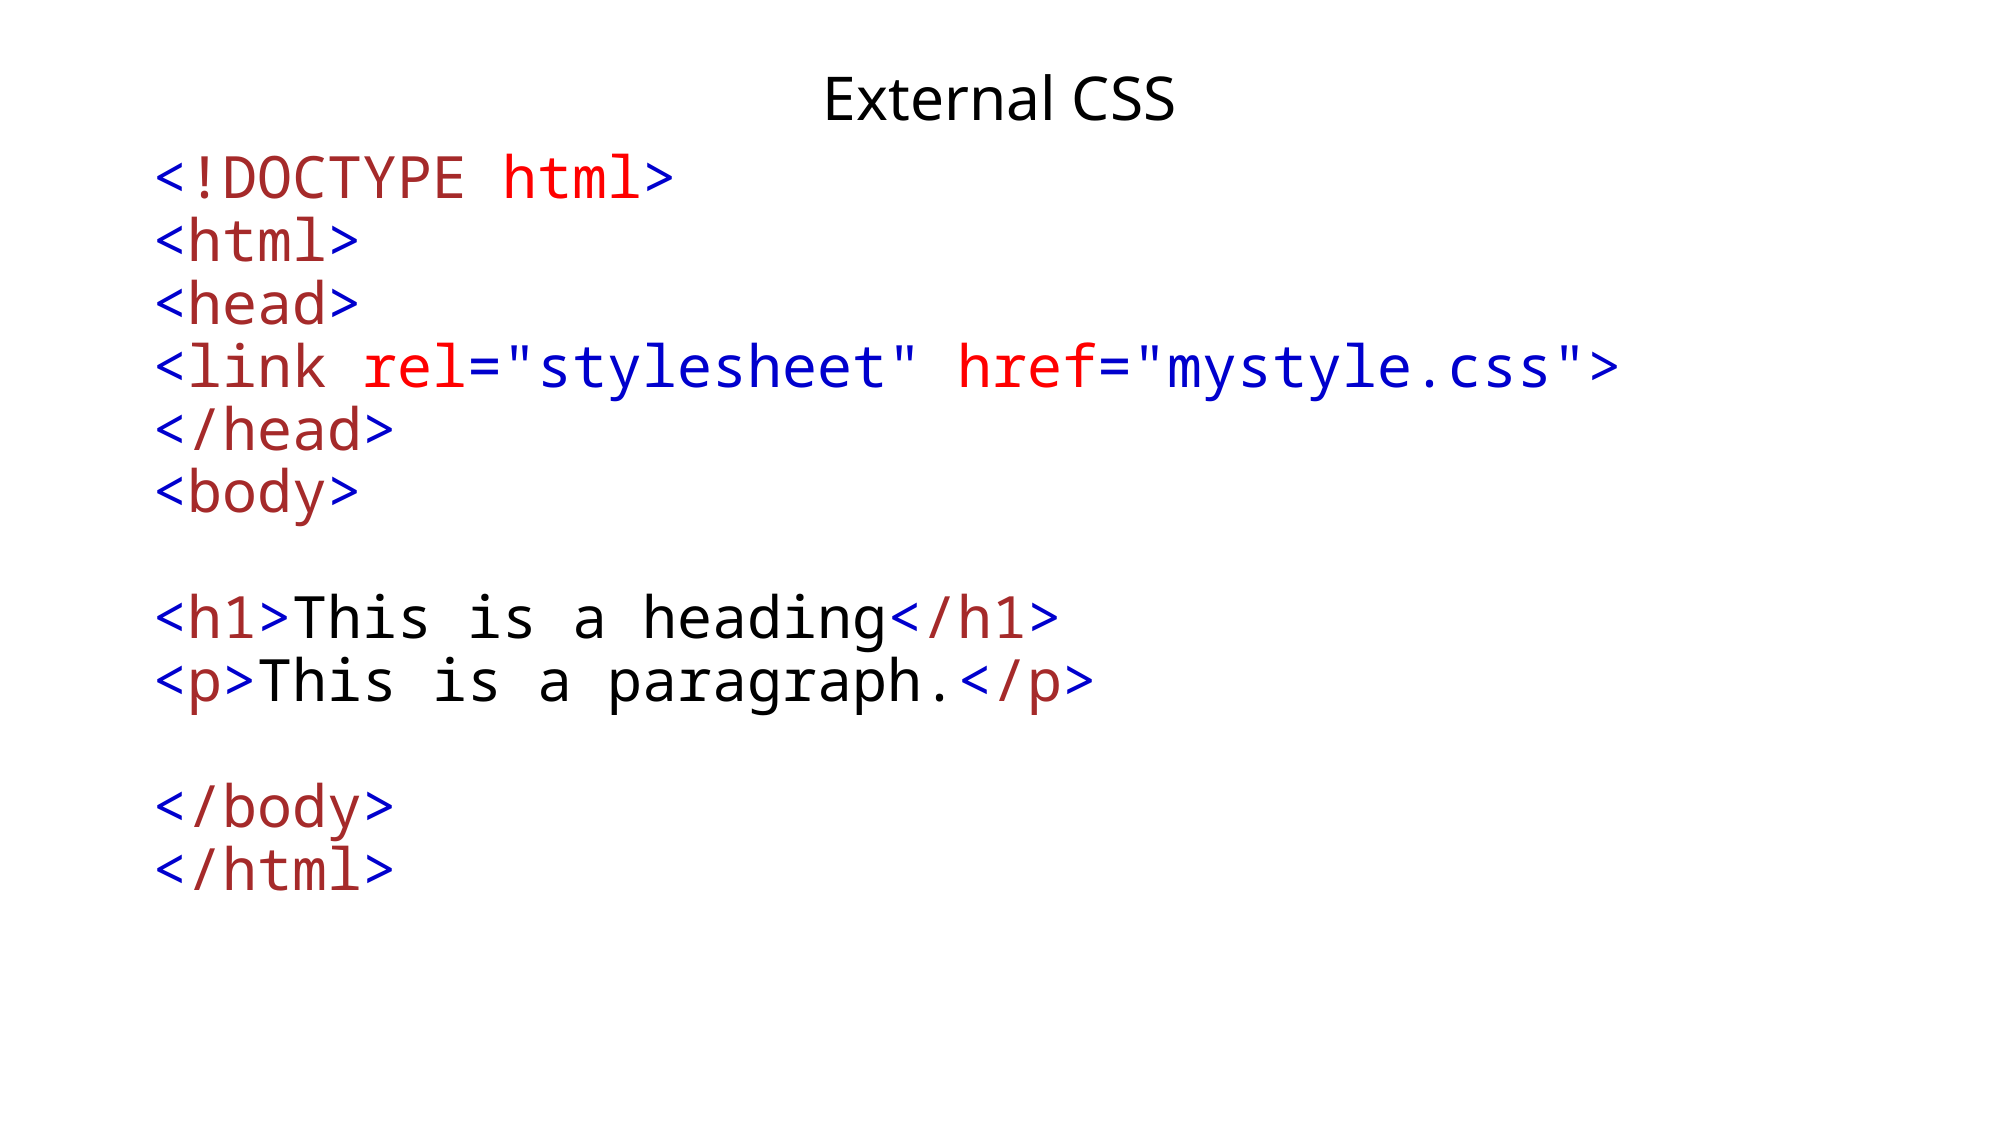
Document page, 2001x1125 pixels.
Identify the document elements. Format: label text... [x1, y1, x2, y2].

title External CSS [137, 59, 1863, 141]
list <!DOCTYPE html> <html> <head> <link rel="stylesheet" href="mystyle.css"> </head> <body> <h1>This is a heading</h1> <p>This is a paragraph.</p> </body> </html> [137, 141, 1863, 1014]
